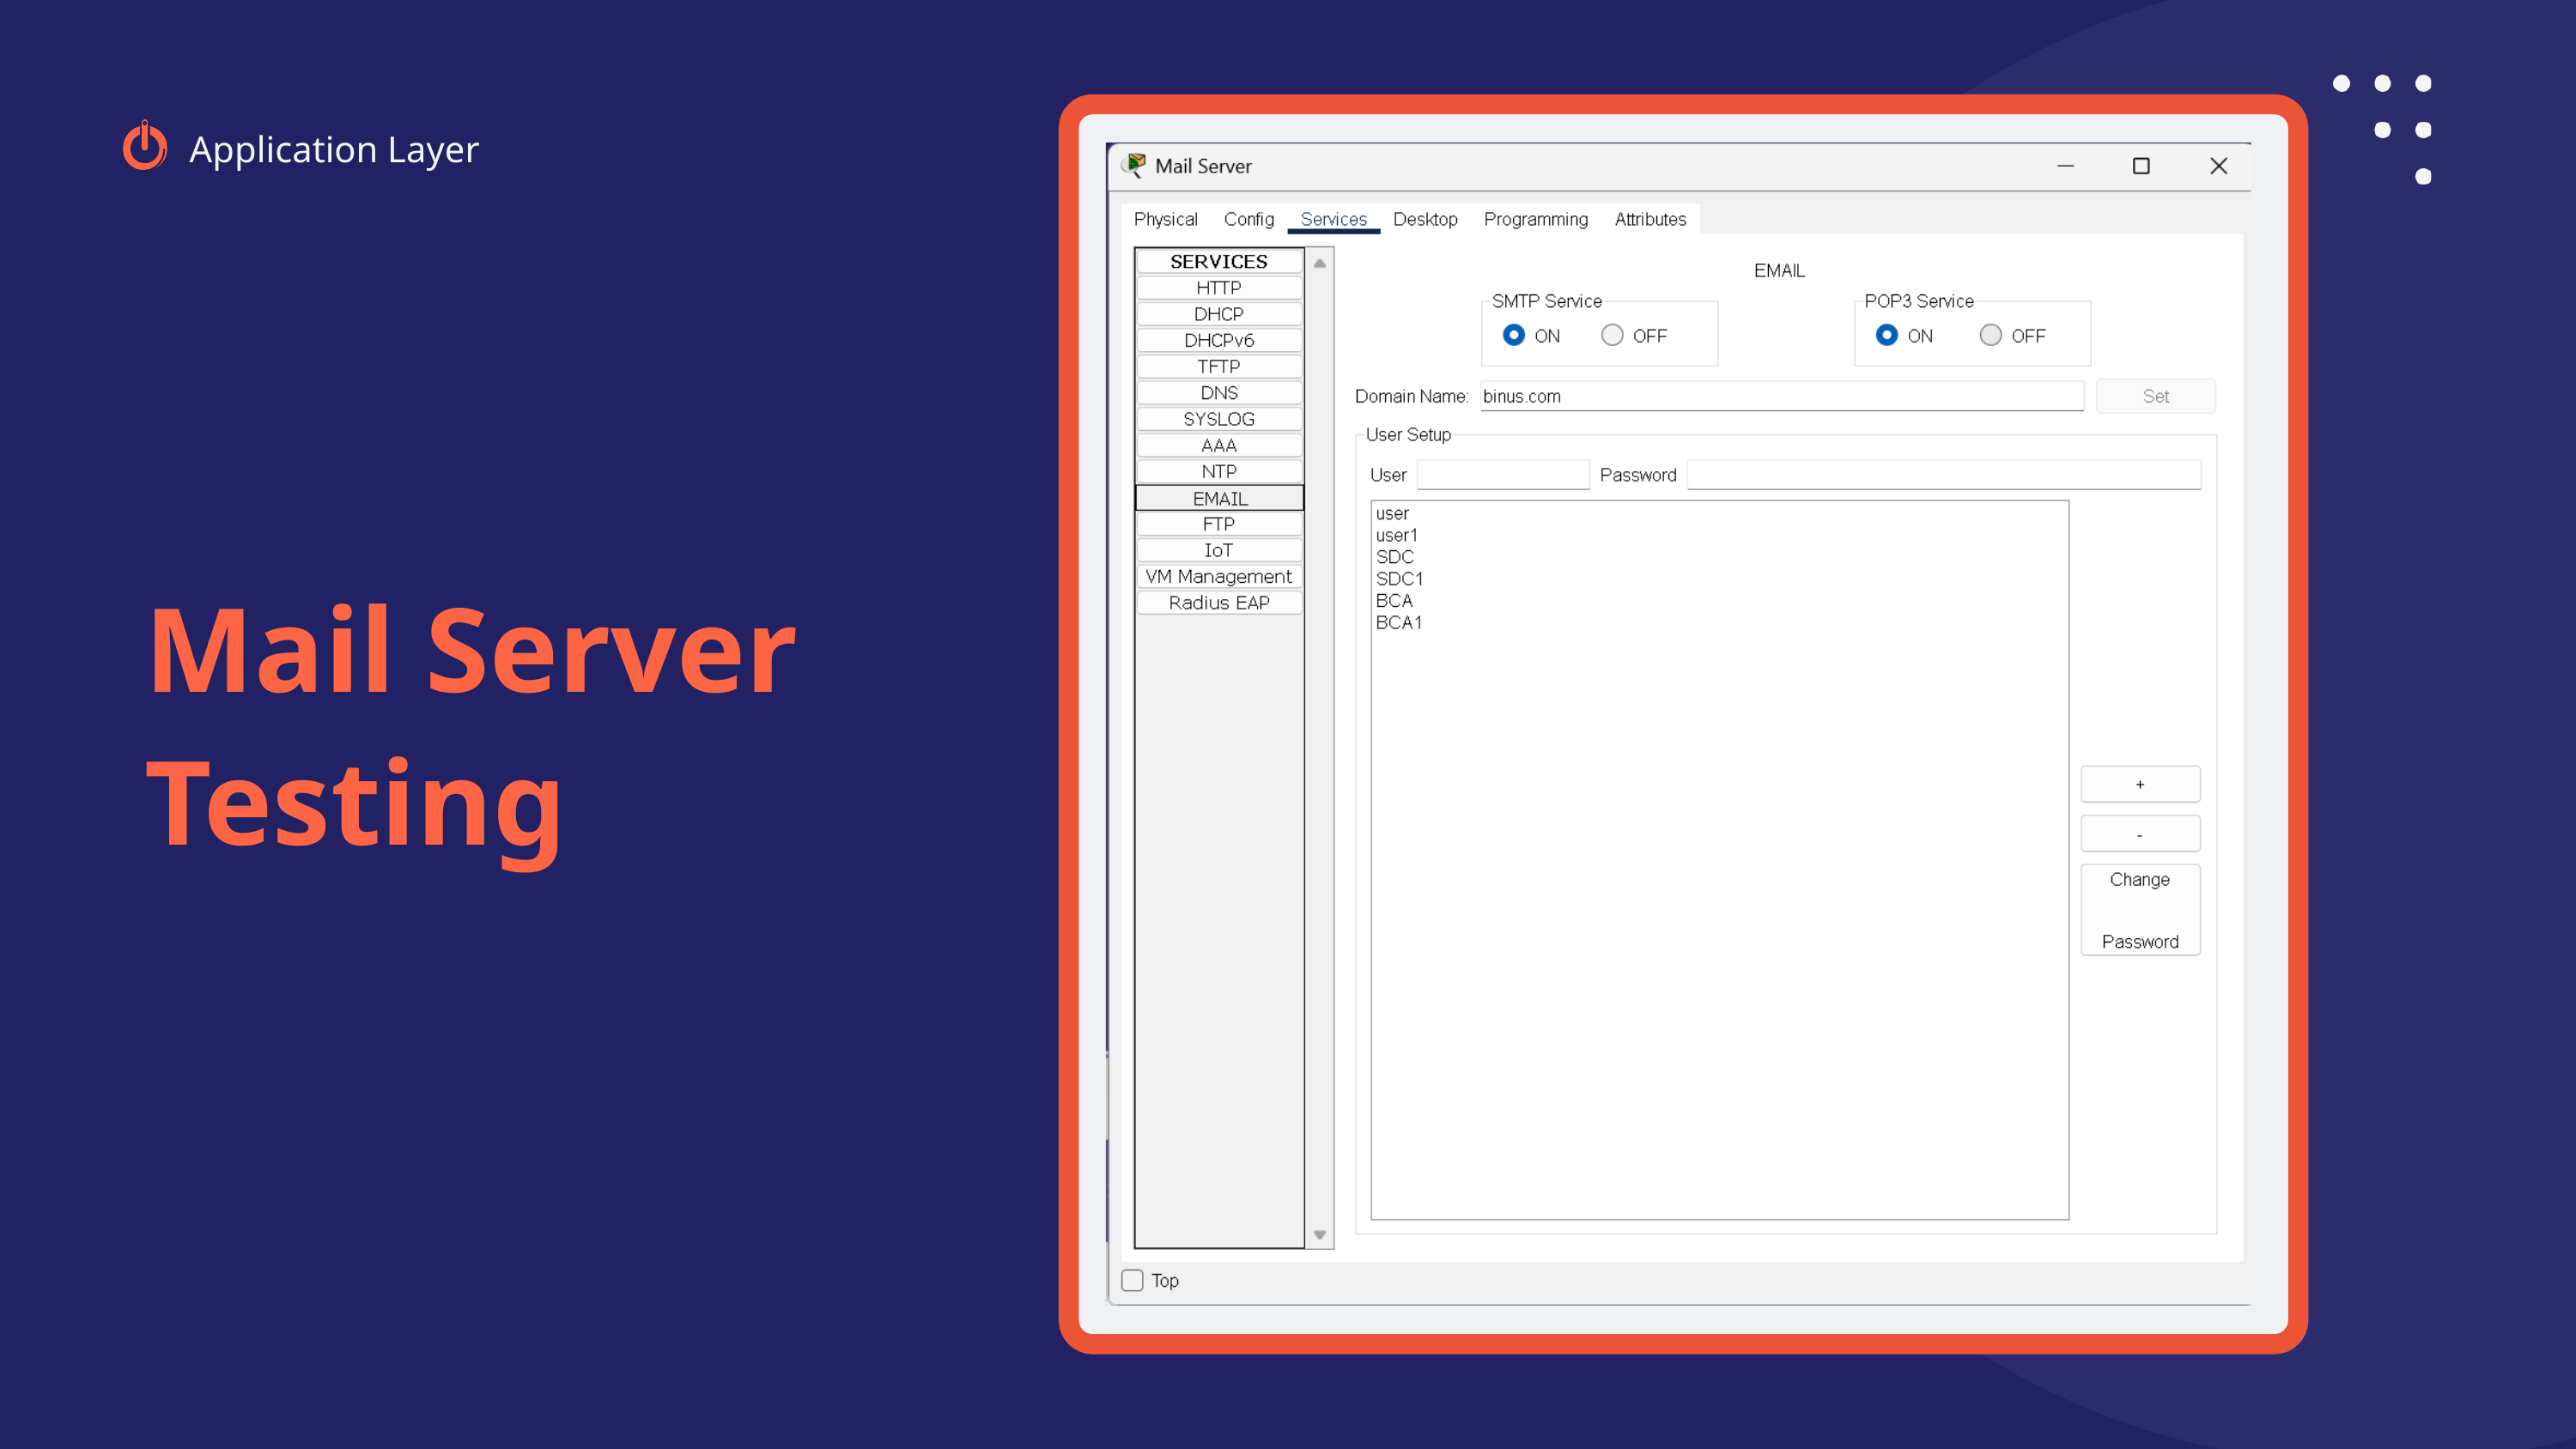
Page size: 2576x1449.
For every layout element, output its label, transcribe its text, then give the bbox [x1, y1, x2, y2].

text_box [1068, 104, 2299, 1345]
text_box Application Layer [189, 119, 562, 170]
text_box Mail Server Testing [144, 561, 896, 869]
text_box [1626, 0, 2576, 1449]
text_box [123, 119, 167, 170]
